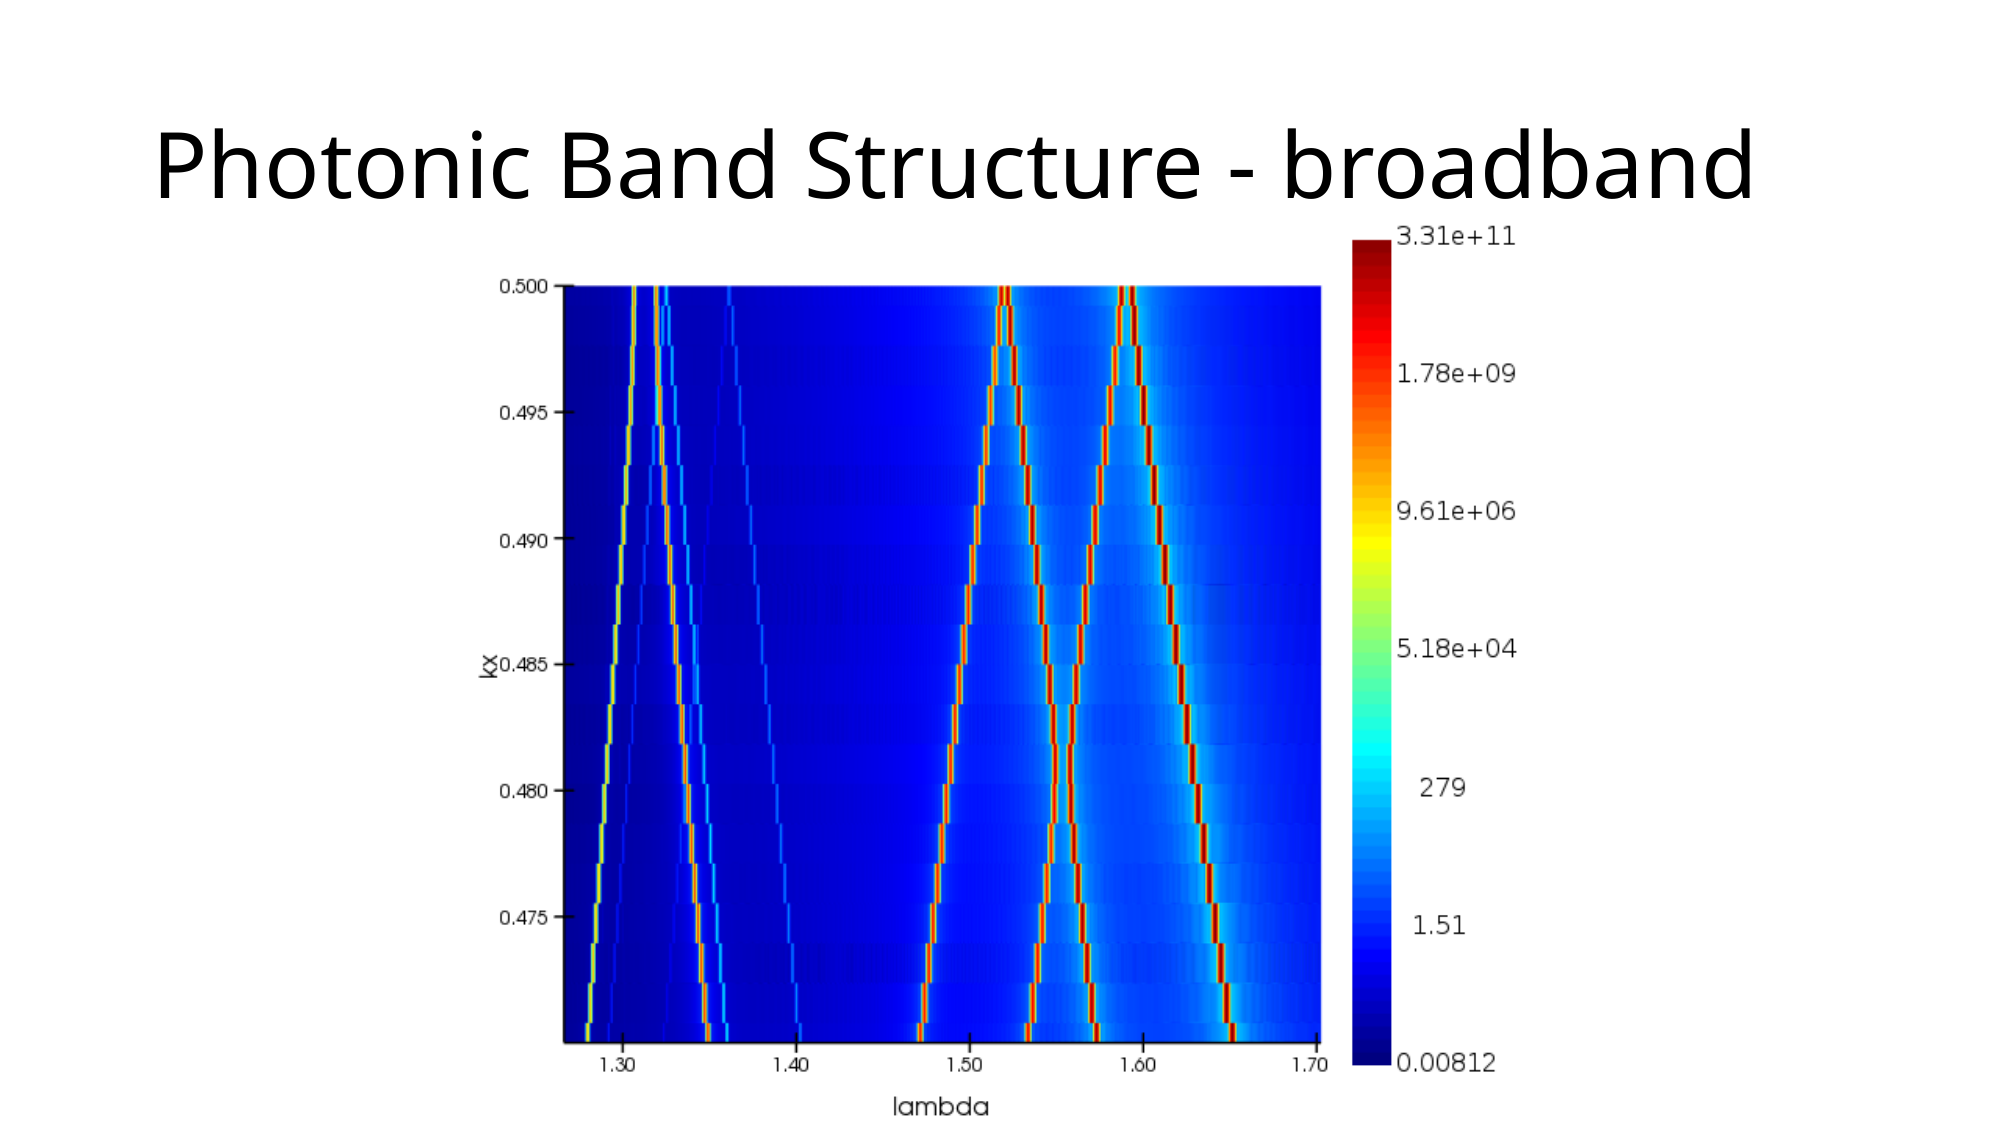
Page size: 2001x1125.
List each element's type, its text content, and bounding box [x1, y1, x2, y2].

picture [463, 209, 1537, 1125]
title Photonic Band Structure - broadband [137, 59, 1863, 278]
